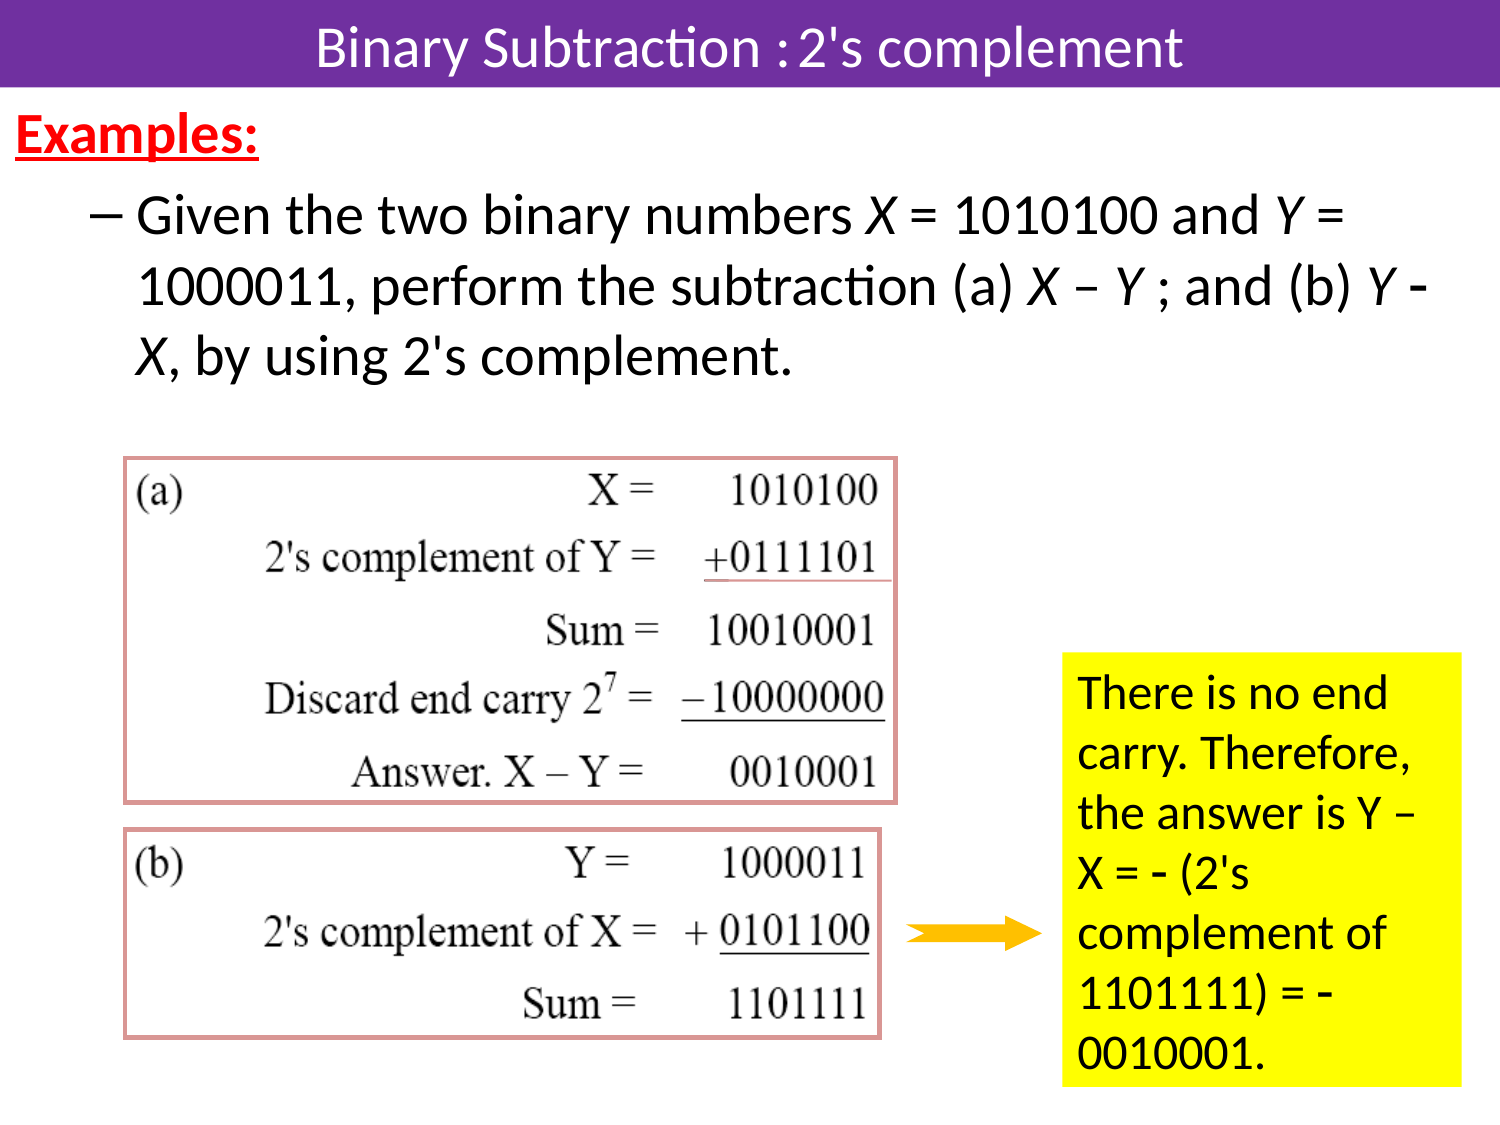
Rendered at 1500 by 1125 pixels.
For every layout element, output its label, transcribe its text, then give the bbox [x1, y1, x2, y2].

list Examples: Given the two binary numbers X = 1010100 and Y = 1000011, perform the subtraction (a) X – Y ; and (b) Y  X, by using 2's complement. [0, 87, 1500, 1125]
slide_number 47 [1074, 1042, 1425, 1103]
title Binary Subtraction : 2's complement [0, 0, 1500, 87]
text_box [905, 915, 1043, 952]
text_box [127, 459, 894, 801]
text_box There is no end carry. Therefore, the answer is Y – X =  (2's complement of 1101111) =  0010001. [1062, 652, 1462, 1087]
picture [126, 831, 878, 1036]
